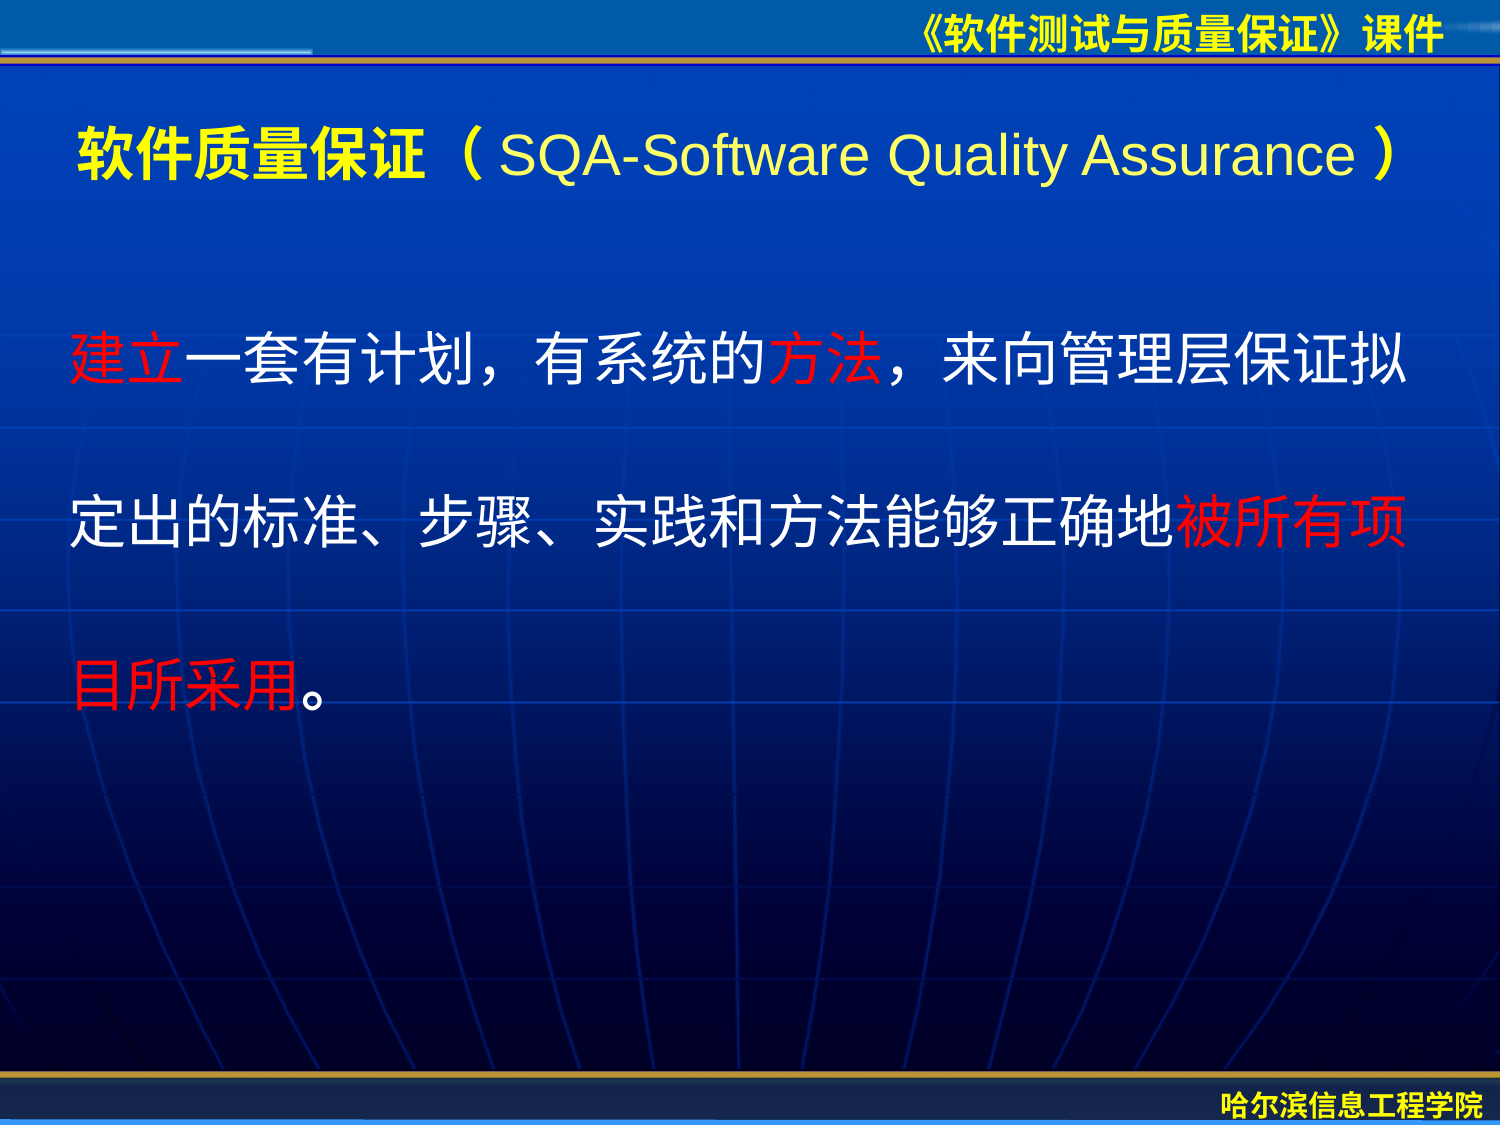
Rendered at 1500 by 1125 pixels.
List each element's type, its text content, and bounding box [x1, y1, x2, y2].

picture [0, 66, 1500, 1071]
list 建立一套有计划，有系统的方法，来向管理层保证拟 定出的标准、步骤、实践和方法能够正确地被所有项 目所采用。 [53, 314, 1483, 952]
picture [0, 0, 1500, 55]
title 软件质量保证（SQA-Software Quality Assurance） [53, 113, 1455, 291]
